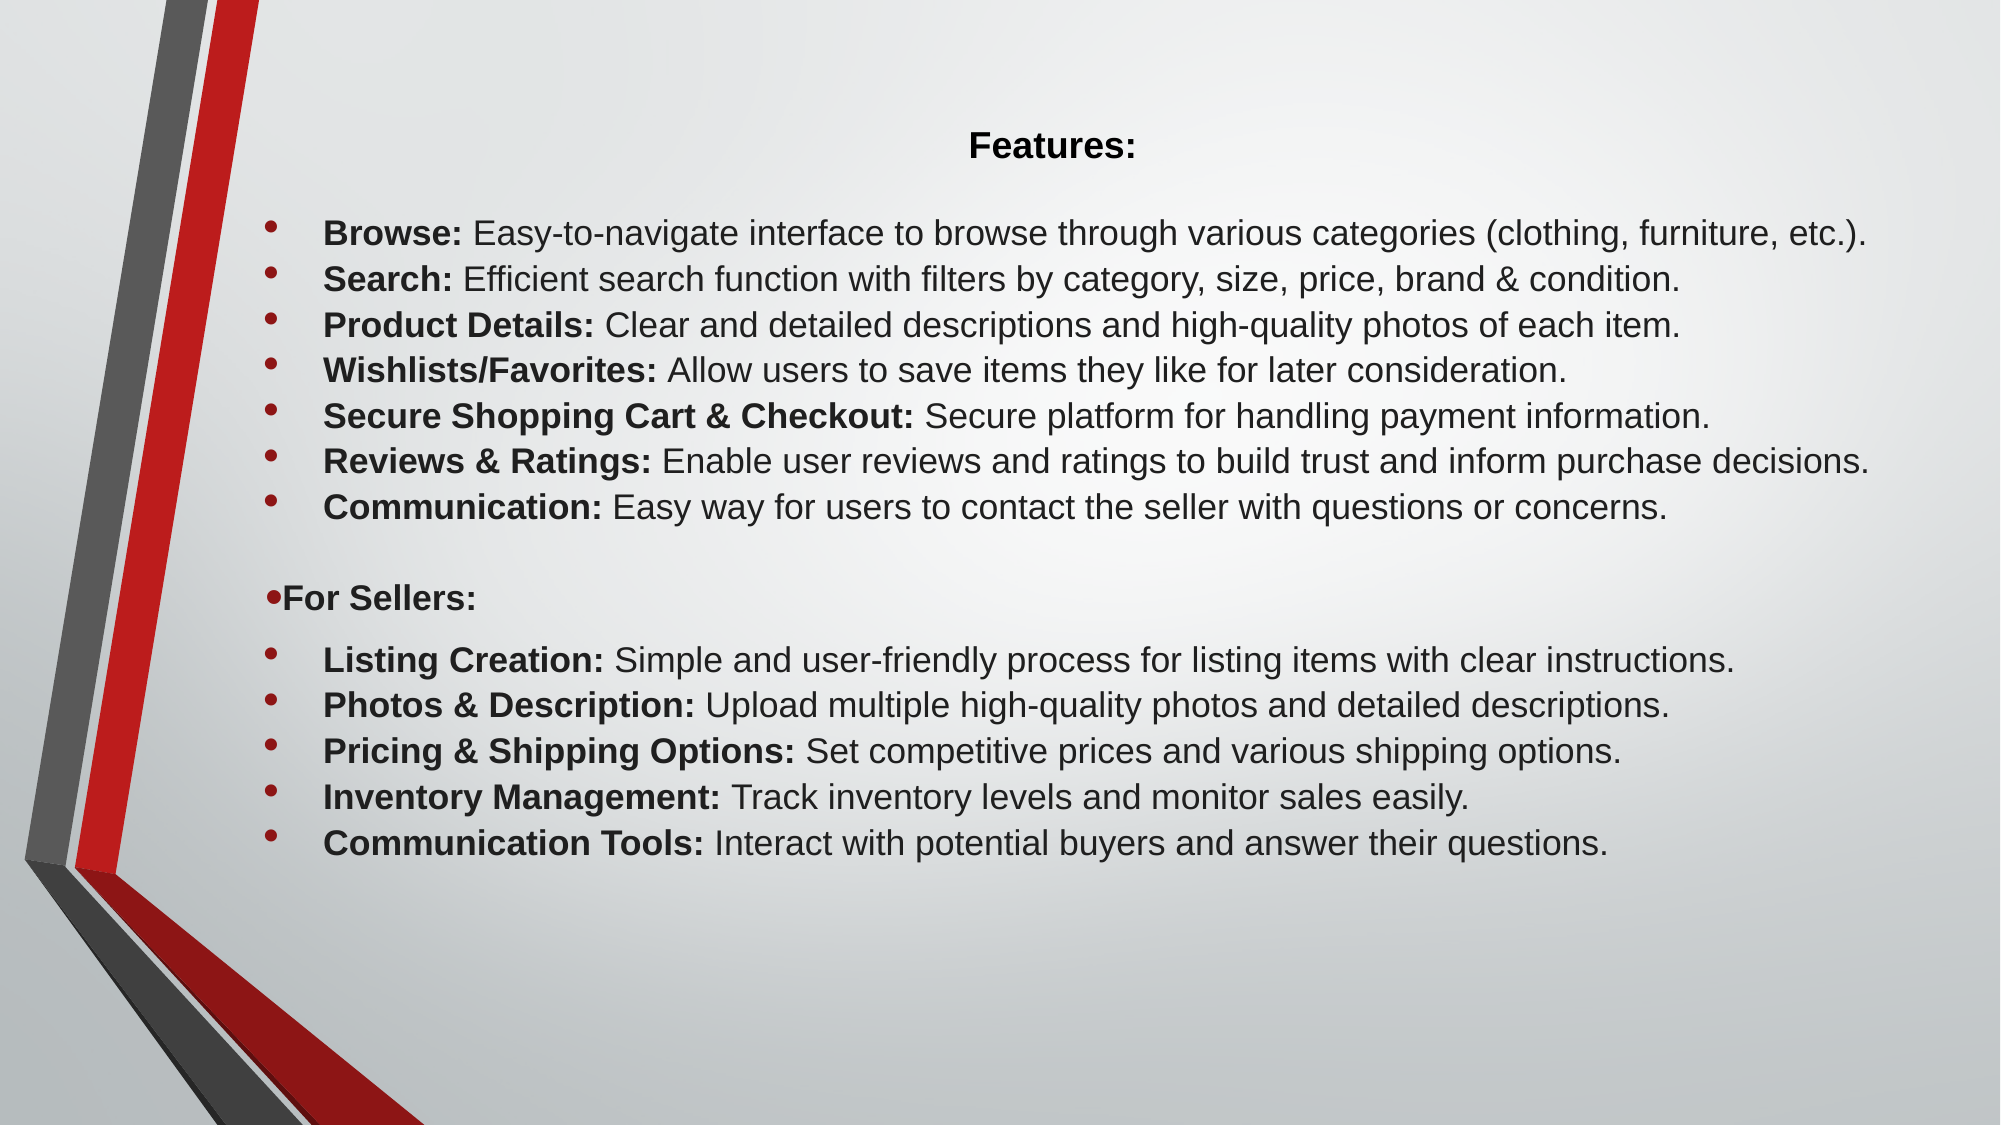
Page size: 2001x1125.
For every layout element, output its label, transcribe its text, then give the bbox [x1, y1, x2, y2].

list Browse: Easy-to-navigate interface to browse through various categories (clothing, furniture, etc.). Search: Efficient search function with filters by category, size, price, brand & condition. Product Details: Clear and detailed descriptions and high-quality photos of each item. Wishlists/Favorites: Allow users to save items they like for later consideration. Secure Shopping Cart & Checkout: Secure platform for handling payment information. Reviews & Ratings: Enable user reviews and ratings to build trust and inform purchase decisions. Communication: Easy way for users to contact the seller with questions or concerns. For Sellers: Listing Creation: Simple and user-friendly process for listing items with clear instructions. Photos & Description: Upload multiple high-quality photos and detailed descriptions. Pricing & Shipping Options: Set competitive prices and various shipping options. Inventory Management: Track inventory levels and monitor sales easily. Communication Tools: Interact with potential buyers and answer their questions. [250, 199, 1894, 926]
title Features: [231, 0, 1875, 288]
